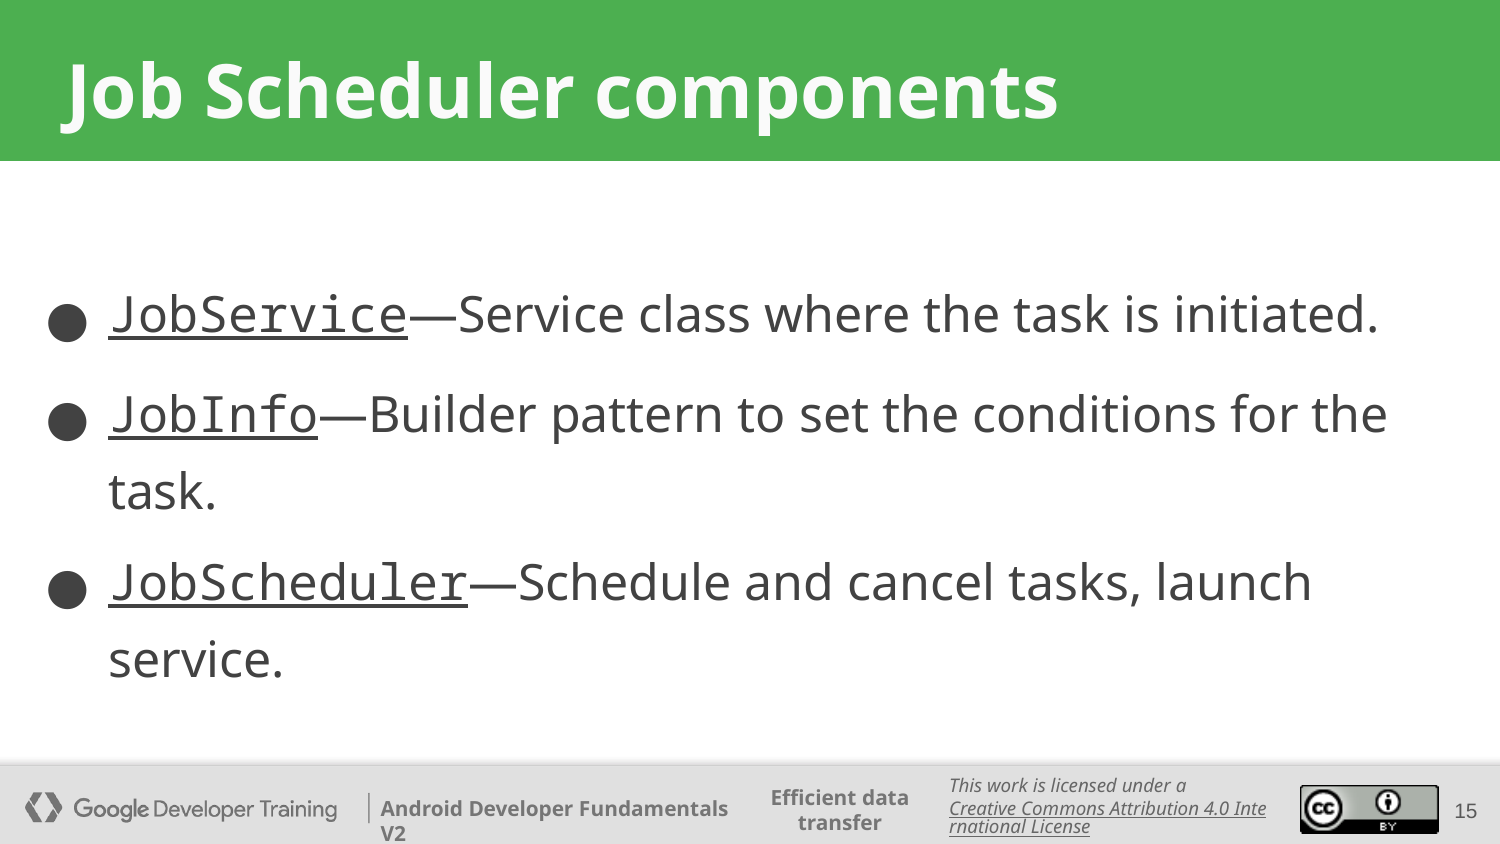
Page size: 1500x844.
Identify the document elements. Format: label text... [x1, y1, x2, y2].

title Job Scheduler components [51, 28, 1449, 122]
picture [0, 161, 1500, 844]
list JobService—Service class where the task is initiated. JobInfo—Builder pattern to set the conditions for the task. JobScheduler—Schedule and cancel tasks, launch service. [18, 176, 1449, 700]
slide_number ‹#› [1402, 777, 1493, 842]
